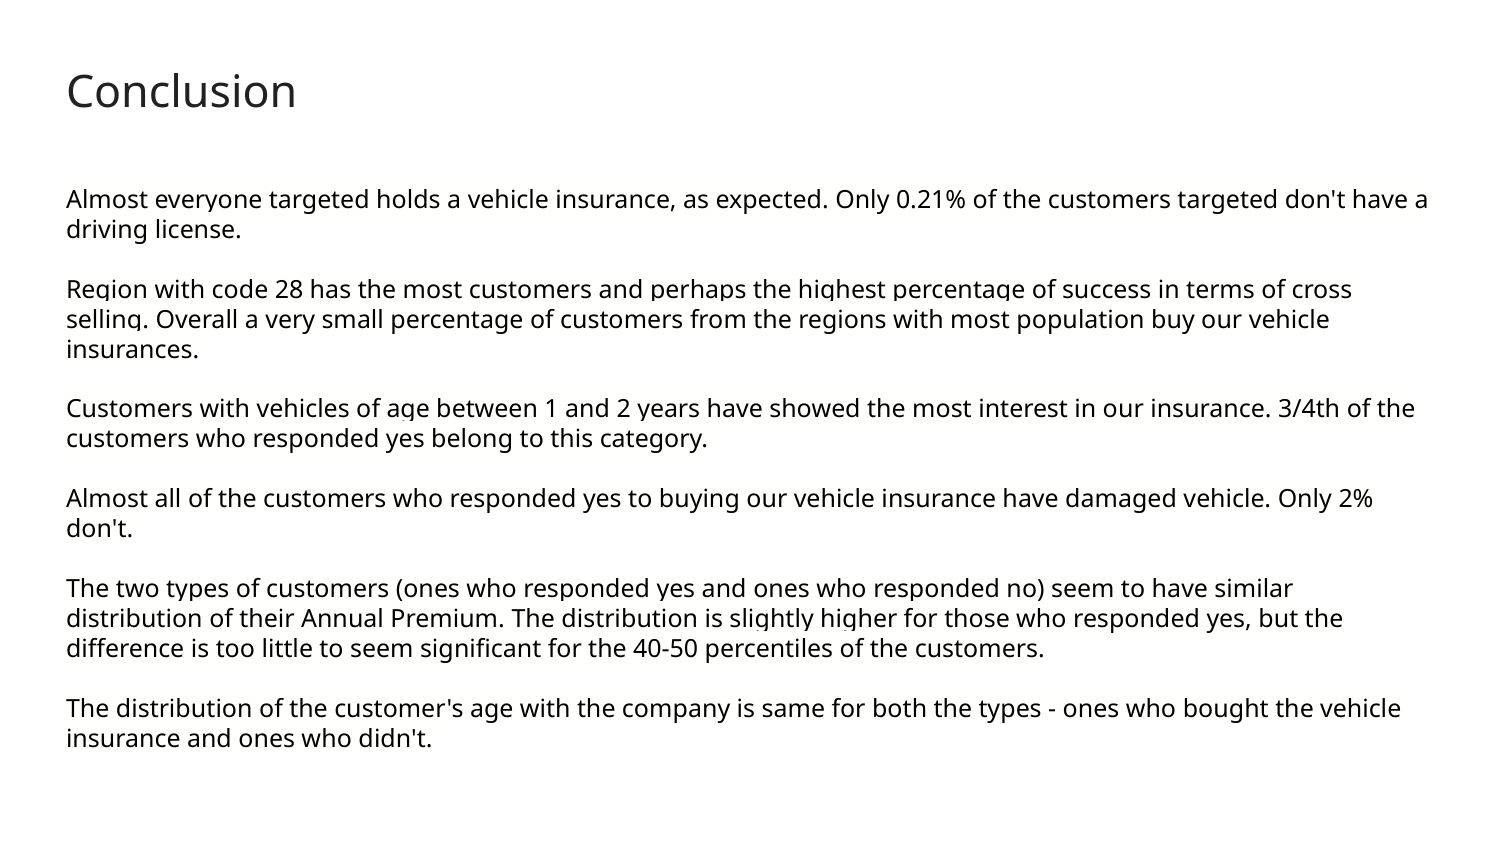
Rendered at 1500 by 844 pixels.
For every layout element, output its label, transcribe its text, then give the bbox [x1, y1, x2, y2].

list Almost everyone targeted holds a vehicle insurance, as expected. Only 0.21% of the customers targeted don't have a driving license. Region with code 28 has the most customers and perhaps the highest percentage of success in terms of cross selling. Overall a very small percentage of customers from the regions with most population buy our vehicle insurances. Customers with vehicles of age between 1 and 2 years have showed the most interest in our insurance. 3/4th of the customers who responded yes belong to this category. Almost all of the customers who responded yes to buying our vehicle insurance have damaged vehicle. Only 2% don't. The two types of customers (ones who responded yes and ones who responded no) seem to have similar distribution of their Annual Premium. The distribution is slightly higher for those who responded yes, but the difference is too little to seem significant for the 40-50 percentiles of the customers. The distribution of the customer's age with the company is same for both the types - ones who bought the vehicle insurance and ones who didn't. [51, 168, 1449, 717]
title Conclusion [51, 48, 1449, 168]
